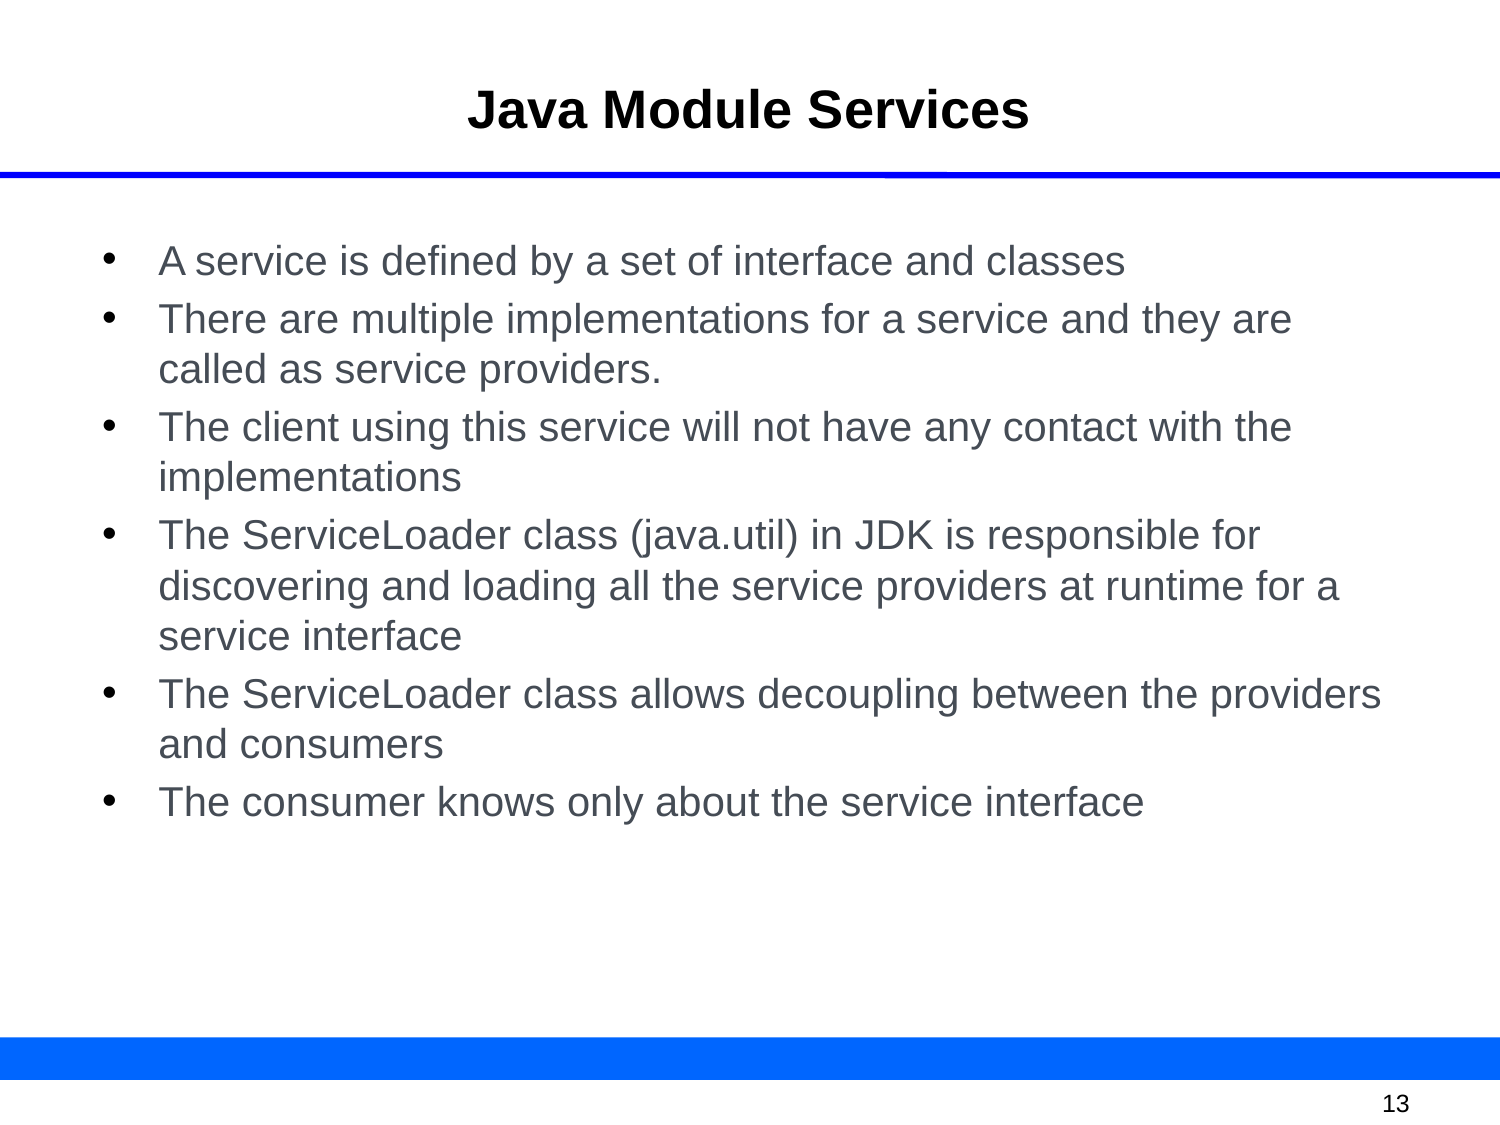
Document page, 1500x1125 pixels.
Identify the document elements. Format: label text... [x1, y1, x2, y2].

title Java Module Services [99, 71, 1400, 217]
list A service is defined by a set of interface and classes There are multiple implementations for a service and they are called as service providers. The client using this service will not have any contact with the implementations The ServiceLoader class (java.util) in JDK is responsible for discovering and loading all the service providers at runtime for a service interface The ServiceLoader class allows decoupling between the providers and consumers The consumer knows only about the service interface [99, 230, 1400, 963]
